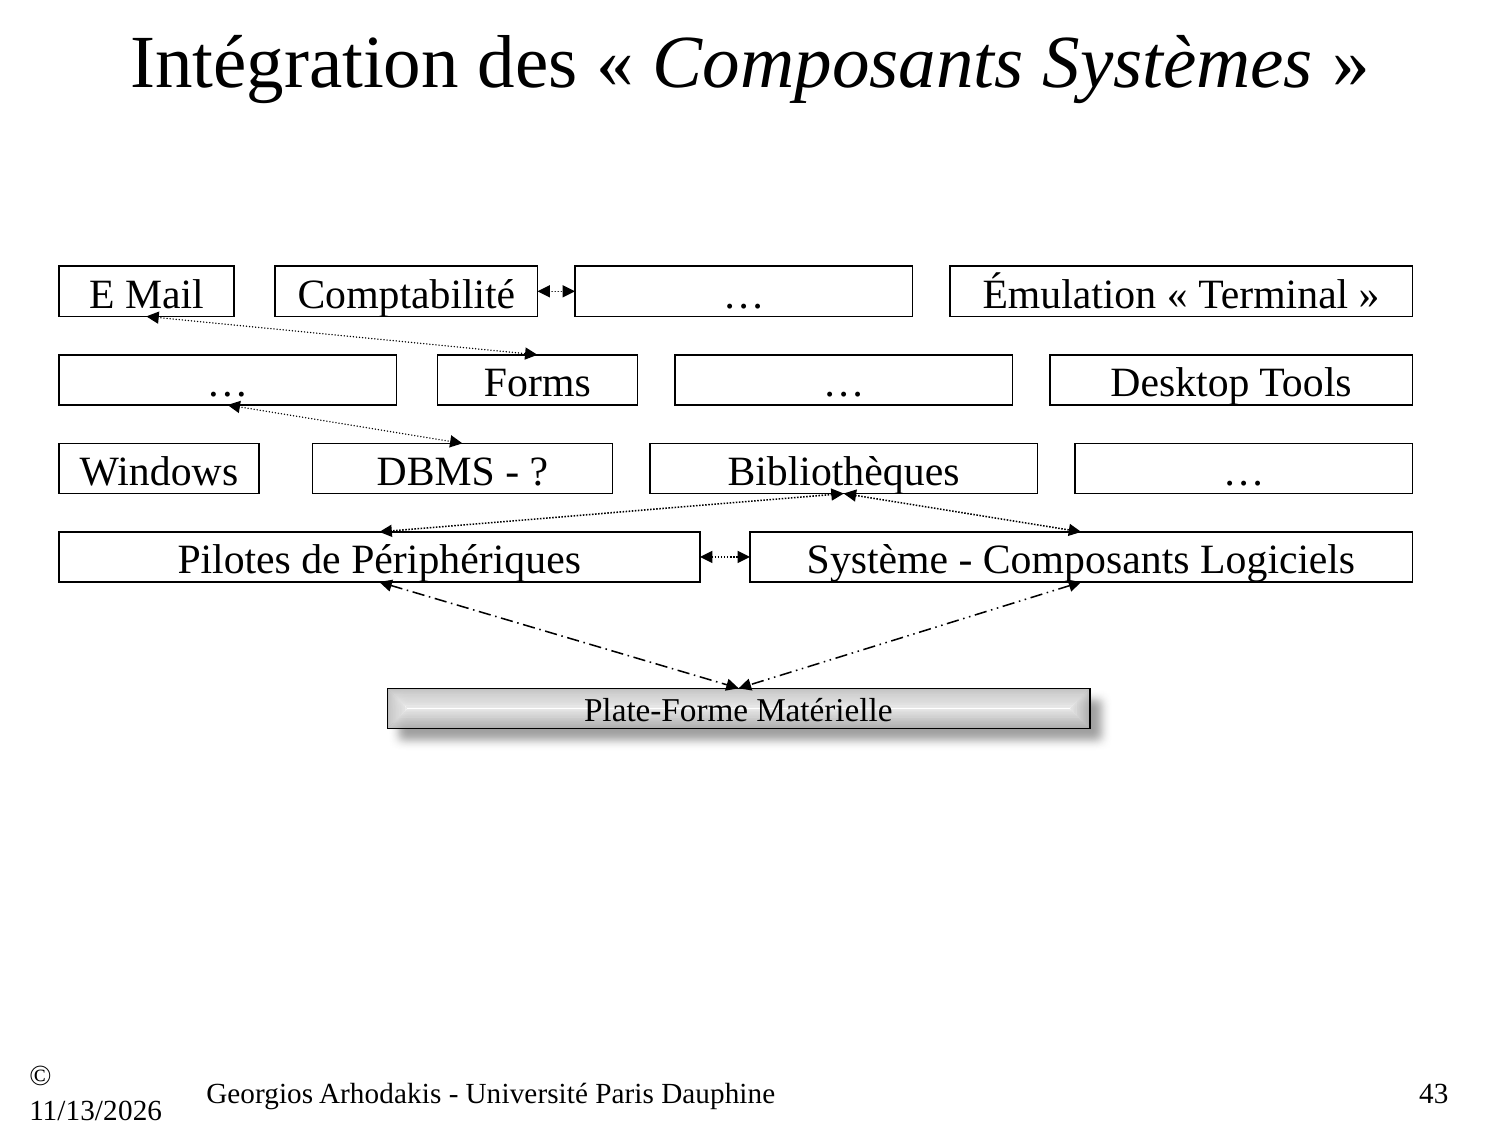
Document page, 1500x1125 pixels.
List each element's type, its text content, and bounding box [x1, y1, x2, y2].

text_box Bibliothèques [649, 443, 1038, 492]
text_box Plate-Forme Matérielle [387, 688, 1090, 729]
text_box … [575, 266, 913, 317]
footer Georgios Arhodakis - Université Paris Dauphine [206, 1074, 1232, 1110]
text_box Émulation « Terminal » [949, 266, 1413, 317]
text_box … [58, 354, 397, 405]
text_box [146, 316, 538, 355]
slide_number 43 [1298, 1074, 1449, 1110]
text_box DBMS - ? [312, 443, 613, 494]
text_box Windows [58, 443, 259, 494]
text_box Forms [437, 354, 638, 405]
text_box Comptabilité [275, 266, 538, 316]
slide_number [29, 1056, 192, 1125]
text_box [379, 493, 844, 532]
text_box … [675, 354, 1013, 405]
title Intégration des « Composants Systèmes » [24, 0, 1475, 159]
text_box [844, 493, 1082, 532]
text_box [227, 405, 463, 443]
text_box … [1074, 443, 1413, 494]
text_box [738, 582, 1082, 688]
text_box Système - Composants Logiciels [749, 531, 1413, 582]
text_box Desktop Tools [1049, 354, 1413, 405]
text_box Pilotes de Périphériques [58, 531, 700, 582]
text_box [379, 582, 737, 688]
text_box E Mail [58, 266, 234, 317]
